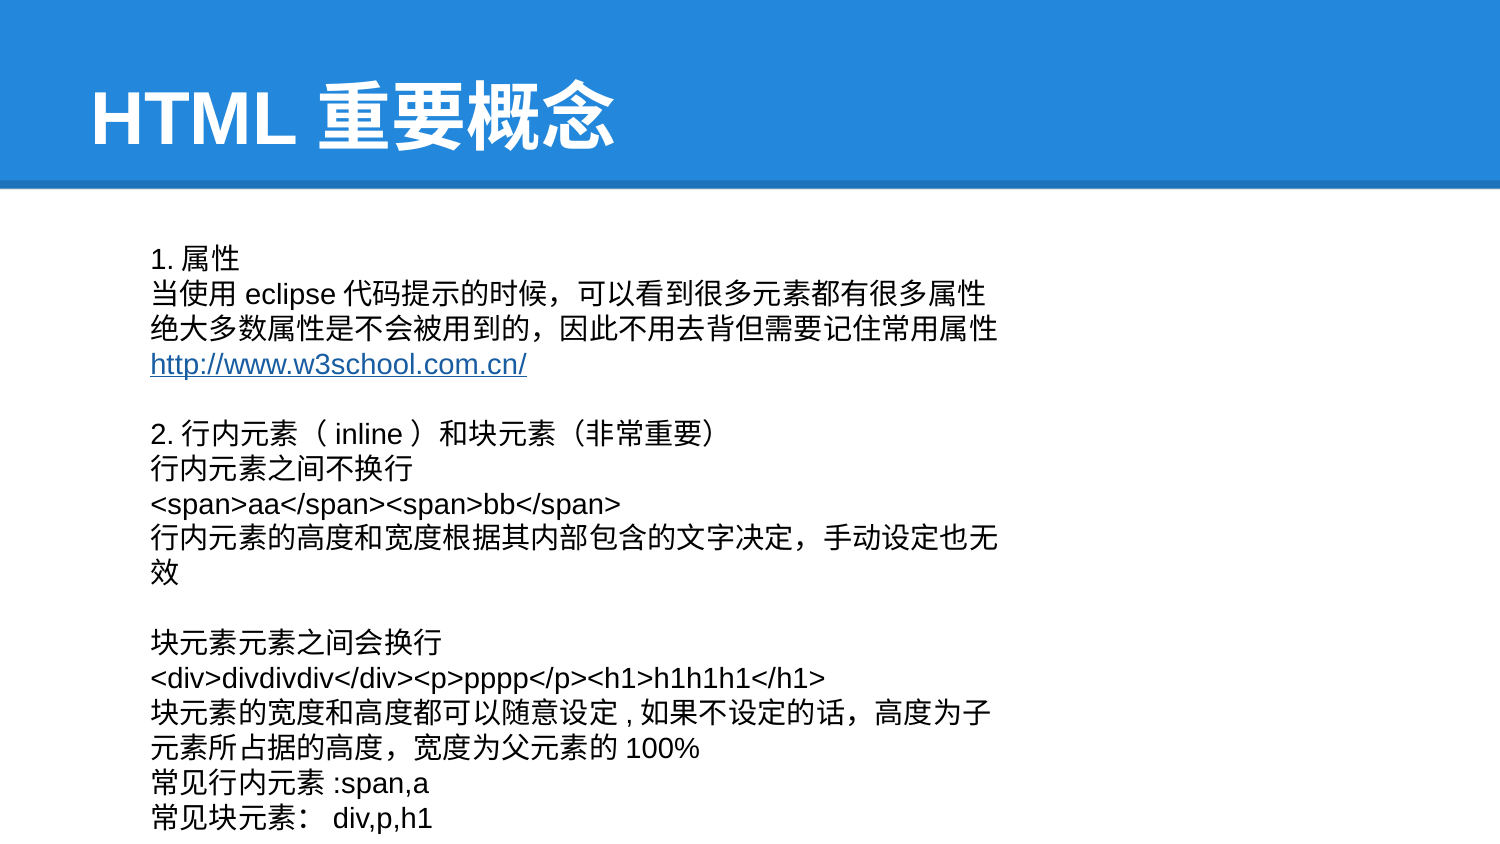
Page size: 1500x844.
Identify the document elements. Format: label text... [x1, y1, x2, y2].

text_box 1.属性 当使用eclipse代码提示的时候，可以看到很多元素都有很多属性 绝大多数属性是不会被用到的，因此不用去背但需要记住常用属性 http://www.w3school.com.cn/ 2.行内元素（inline）和块元素（非常重要） 行内元素之间不换行 <span>aa</span><span>bb</span> 行内元素的高度和宽度根据其内部包含的文字决定，手动设定也无效 块元素元素之间会换行 <div>divdivdiv</div><p>pppp</p><h1>h1h1h1</h1> 块元素的宽度和高度都可以随意设定,如果不设定的话，高度为子元素所占据的高度，宽度为父元素的100% 常见行内元素:span,a 常见块元素：div,p,h1 [135, 232, 1034, 842]
title HTML重要概念 [75, 33, 1425, 175]
